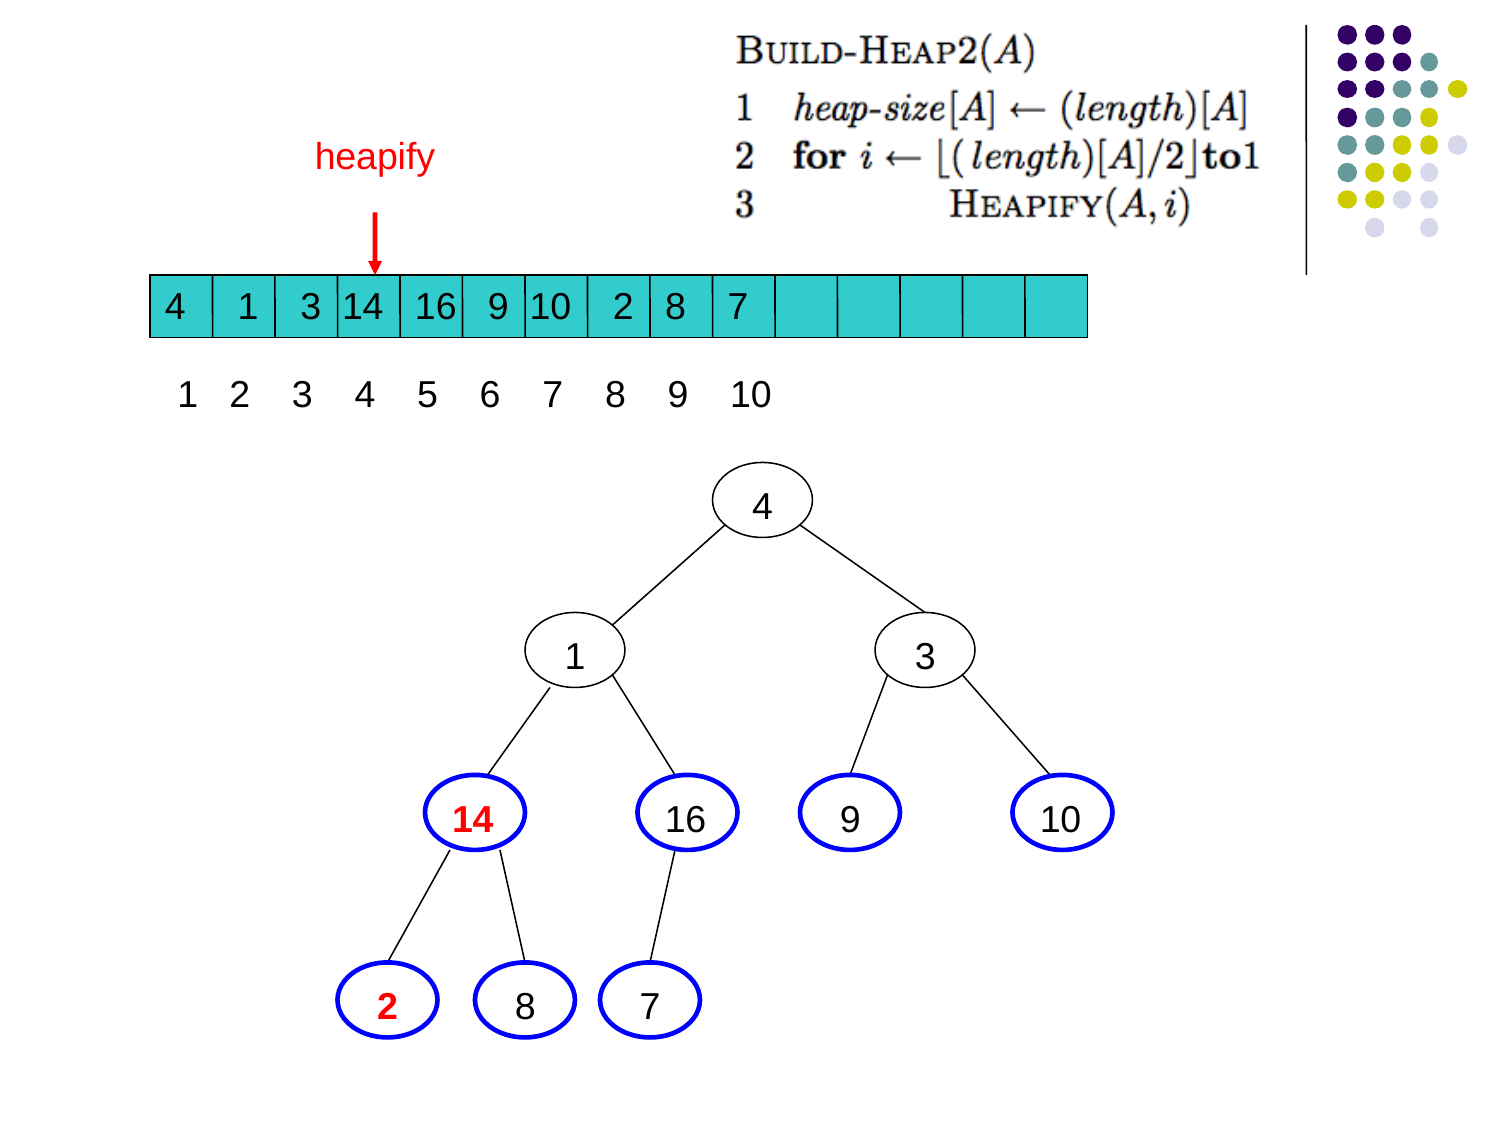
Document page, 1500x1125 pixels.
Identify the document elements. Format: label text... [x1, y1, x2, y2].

text_box [862, 614, 1000, 675]
text_box [438, 774, 512, 787]
text_box 2 [362, 974, 450, 1035]
text_box 7 [624, 974, 713, 1035]
text_box 1 2 3 4 5 6 7 8 9 10 [162, 362, 1088, 423]
text_box 16 [649, 787, 738, 848]
text_box [495, 777, 550, 838]
text_box [537, 675, 549, 682]
text_box [474, 962, 561, 1032]
text_box [637, 788, 649, 837]
picture [724, 24, 1276, 238]
text_box [725, 525, 737, 533]
text_box [368, 212, 382, 273]
text_box [888, 675, 899, 682]
text_box [337, 962, 424, 1033]
text_box heapify [299, 124, 463, 185]
text_box 14 [437, 787, 525, 848]
text_box [512, 614, 650, 675]
text_box 8 [499, 974, 588, 1035]
text_box [600, 962, 687, 1032]
text_box 9 [824, 787, 913, 848]
text_box [412, 777, 455, 838]
text_box [1012, 788, 1024, 837]
text_box [650, 774, 725, 787]
text_box [425, 788, 437, 837]
text_box 3 [899, 624, 988, 685]
text_box [800, 774, 887, 845]
text_box [699, 464, 838, 525]
text_box [1025, 774, 1100, 787]
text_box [149, 274, 1088, 338]
text_box 4 [737, 474, 825, 535]
text_box 10 [1024, 787, 1113, 848]
text_box 1 [549, 624, 638, 685]
